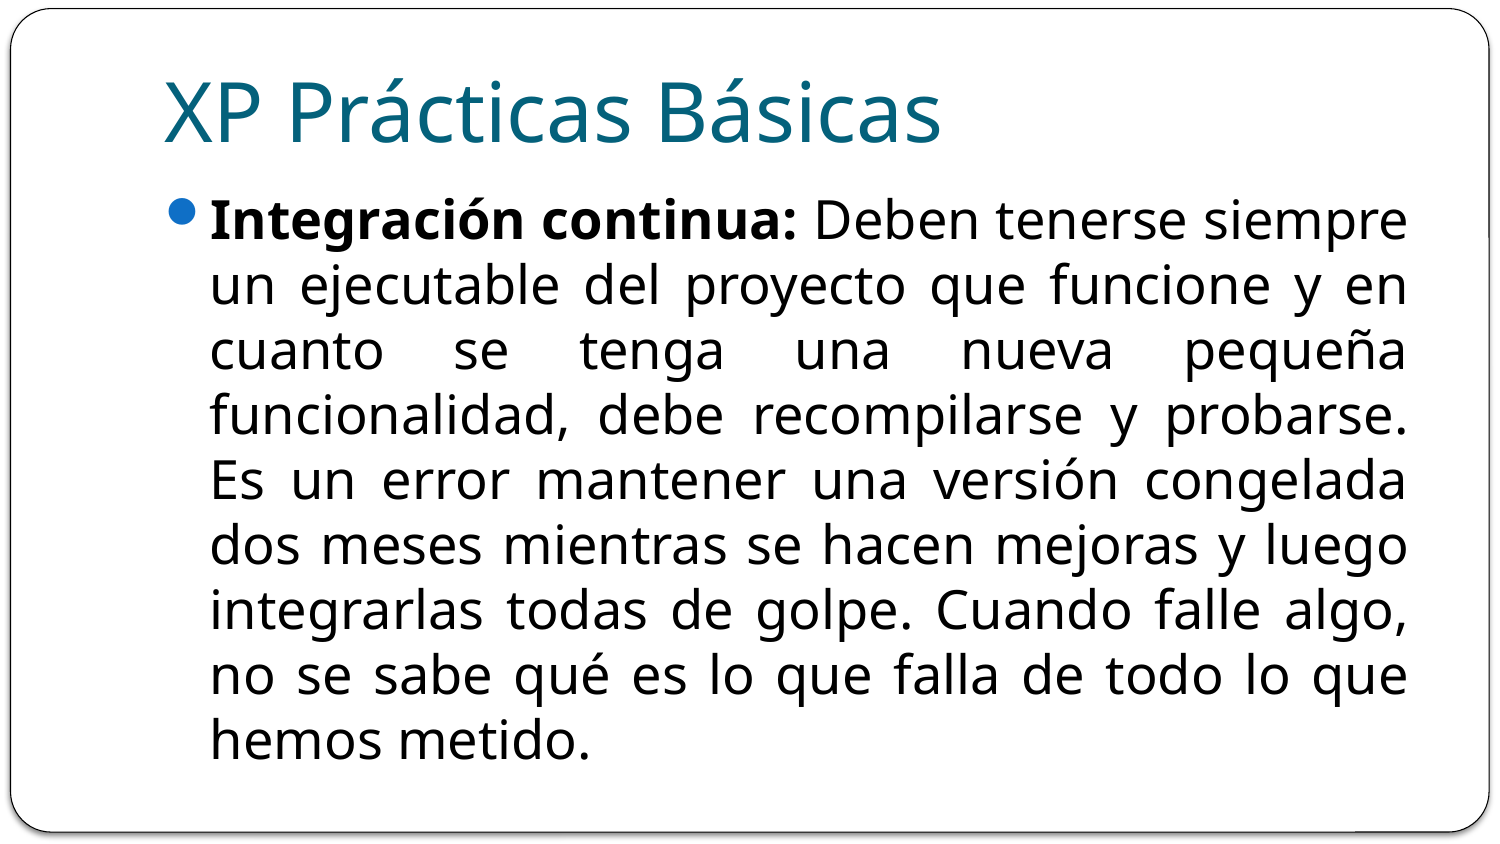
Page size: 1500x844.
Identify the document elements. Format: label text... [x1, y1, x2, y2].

list Integración continua: Deben tenerse siempre un ejecutable del proyecto que funcione y en cuanto se tenga una nueva pequeña funcionalidad, debe recompilarse y probarse. Es un error mantener una versión congelada dos meses mientras se hacen mejoras y luego integrarlas todas de golpe. Cuando falle algo, no se sabe qué es lo que falla de todo lo que hemos metido. [150, 178, 1425, 741]
title XP Prácticas Básicas [150, 33, 1425, 175]
